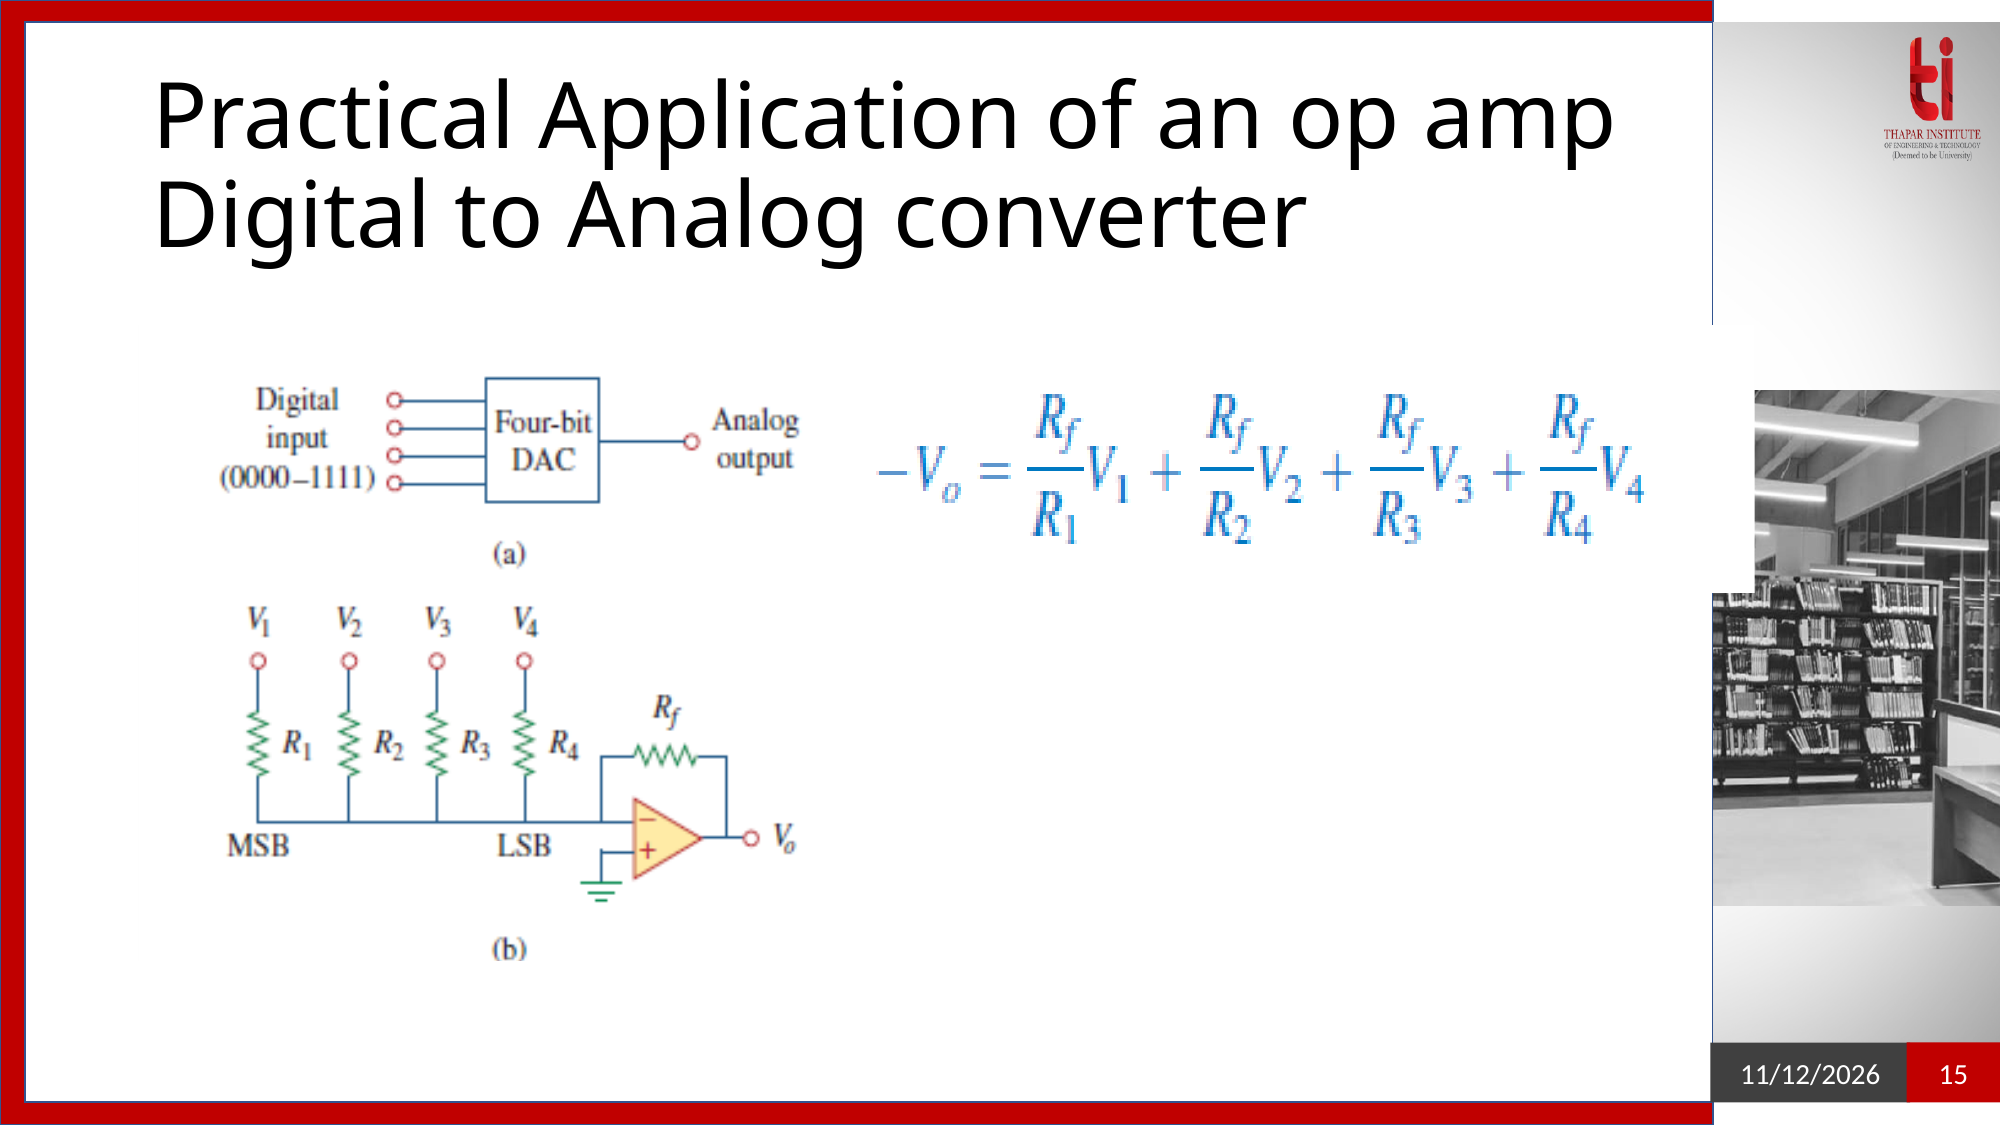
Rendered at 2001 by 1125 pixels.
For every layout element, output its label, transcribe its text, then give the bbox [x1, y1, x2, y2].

picture [826, 22, 2000, 1042]
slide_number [1710, 1042, 1906, 1103]
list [137, 325, 827, 961]
title Practical Application of an op amp Digital to Analog converter [137, 59, 1863, 278]
slide_number 15 [1906, 1042, 2000, 1103]
